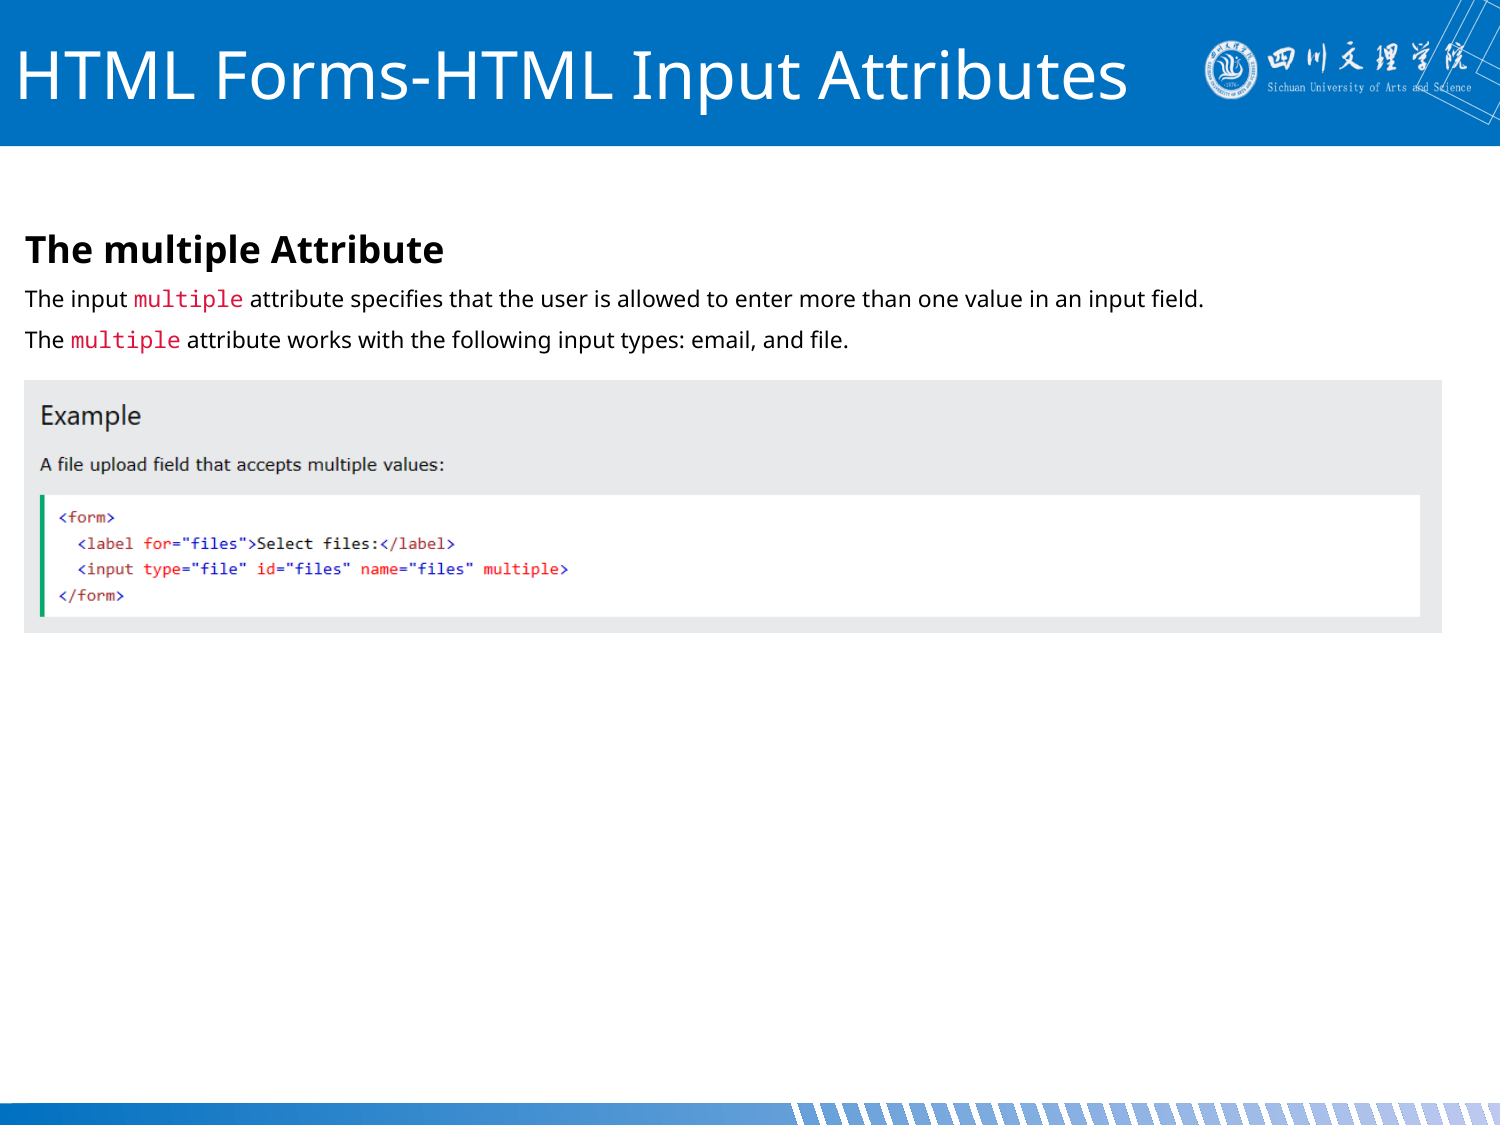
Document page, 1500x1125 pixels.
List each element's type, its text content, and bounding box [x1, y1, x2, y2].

text_box [1063, 1102, 1088, 1125]
text_box [1108, 1102, 1133, 1125]
text_box [1442, 1102, 1467, 1125]
text_box [885, 1102, 910, 1125]
picture [24, 380, 1442, 633]
text_box [1241, 1102, 1266, 1125]
text_box [863, 1102, 888, 1125]
text_box [1219, 1102, 1244, 1125]
text_box [974, 1102, 999, 1125]
text_box [1152, 1102, 1177, 1125]
text_box [1330, 1102, 1355, 1125]
text_box [0, 1102, 799, 1125]
text_box [1286, 1102, 1311, 1125]
text_box [1419, 1102, 1445, 1125]
text_box [796, 1102, 821, 1125]
text_box [1397, 1102, 1422, 1125]
text_box [1019, 1102, 1044, 1125]
text_box [1352, 1102, 1378, 1125]
text_box [1041, 1102, 1066, 1125]
text_box [1197, 1102, 1222, 1125]
text_box [1130, 1102, 1155, 1125]
text_box [929, 1102, 955, 1125]
text_box [996, 1102, 1022, 1125]
text_box [818, 1102, 843, 1125]
text_box [1464, 1102, 1489, 1125]
text_box [907, 1102, 932, 1125]
text_box [1375, 1102, 1400, 1125]
text_box HTML Forms-HTML Input Attributes [0, 0, 1500, 147]
text_box [840, 1102, 866, 1125]
text_box [1486, 1102, 1500, 1125]
picture [1196, 30, 1478, 109]
text_box [1085, 1102, 1111, 1125]
text_box [1263, 1102, 1289, 1125]
text_box [952, 1102, 977, 1125]
text_box [1308, 1102, 1333, 1125]
text_box [1174, 1102, 1200, 1125]
text_box The multiple Attribute The input multiple attribute specifies that the user is allowed to enter more than one value in an input field. The multiple attribute works with the following input types: email, and file. [24, 193, 1465, 364]
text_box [1446, 0, 1500, 126]
